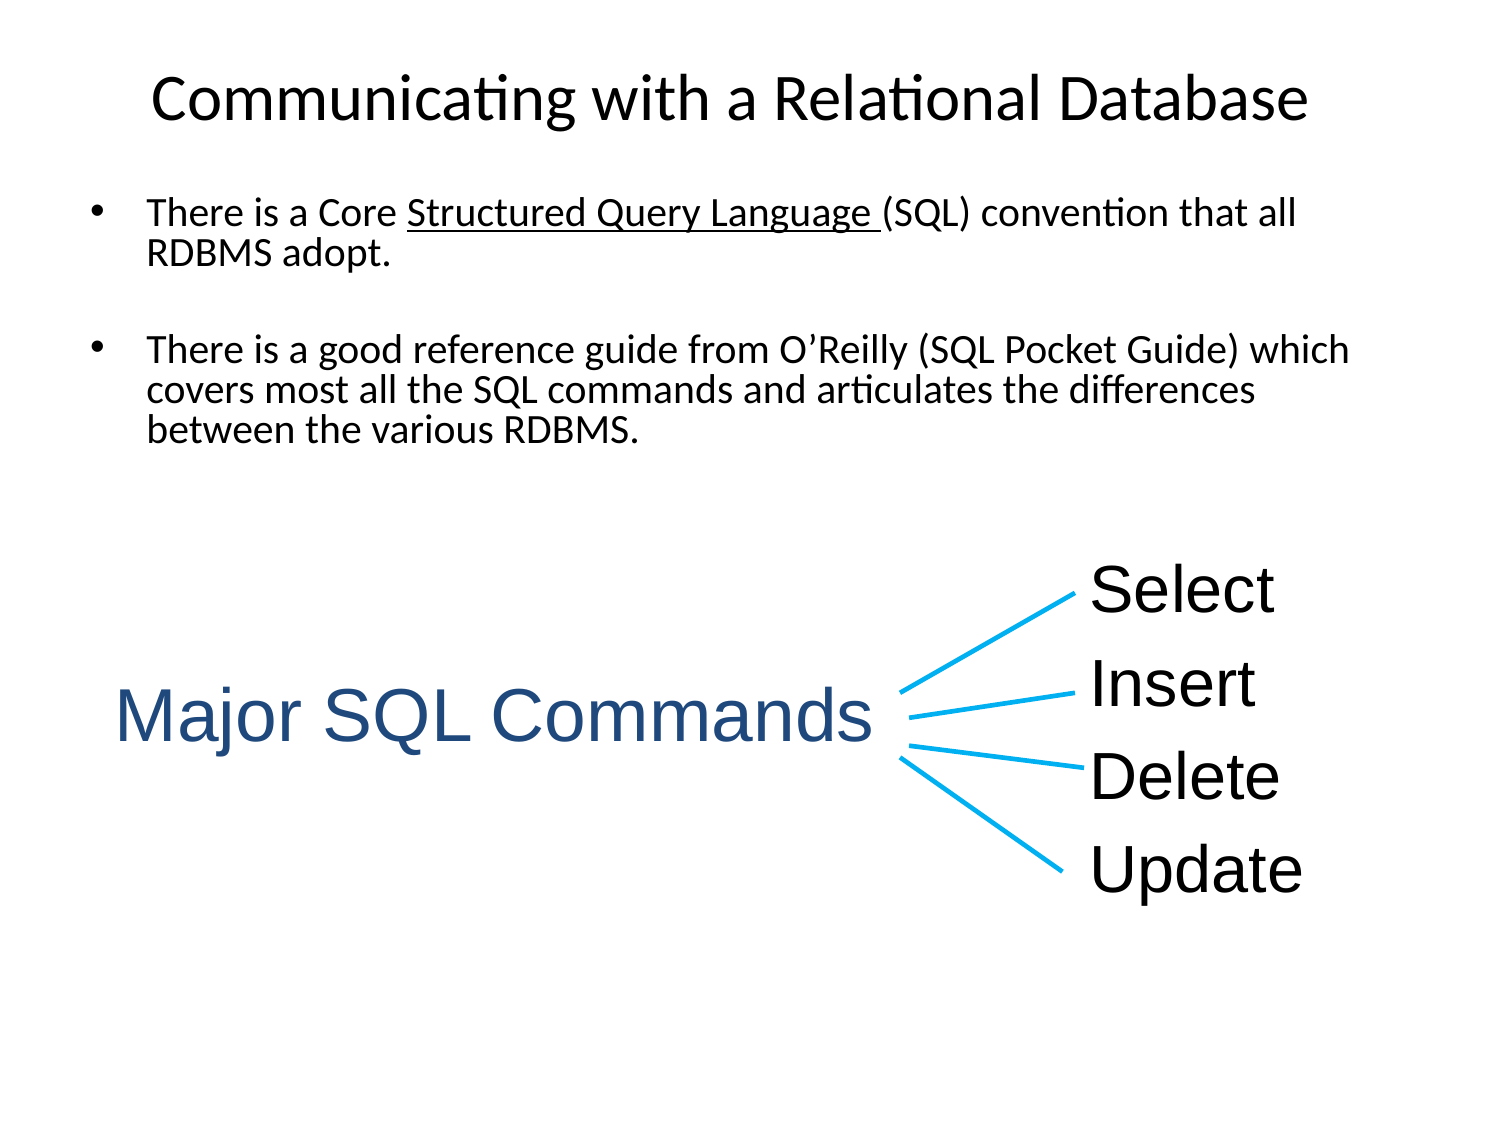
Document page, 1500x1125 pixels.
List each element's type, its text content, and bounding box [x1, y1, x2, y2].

list There is a Core Structured Query Language (SQL) convention that all RDBMS adopt. There is a good reference guide from O’Reilly (SQL Pocket Guide) which covers most all the SQL commands and articulates the differences between the various RDBMS. [75, 187, 1425, 930]
text_box Major SQL Commands [99, 617, 938, 806]
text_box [899, 757, 1063, 872]
title Communicating with a Relational Database [37, 0, 1425, 188]
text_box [908, 692, 1076, 719]
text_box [899, 592, 1076, 694]
text_box Select Insert Delete Update [1074, 538, 1375, 977]
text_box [908, 745, 1085, 769]
